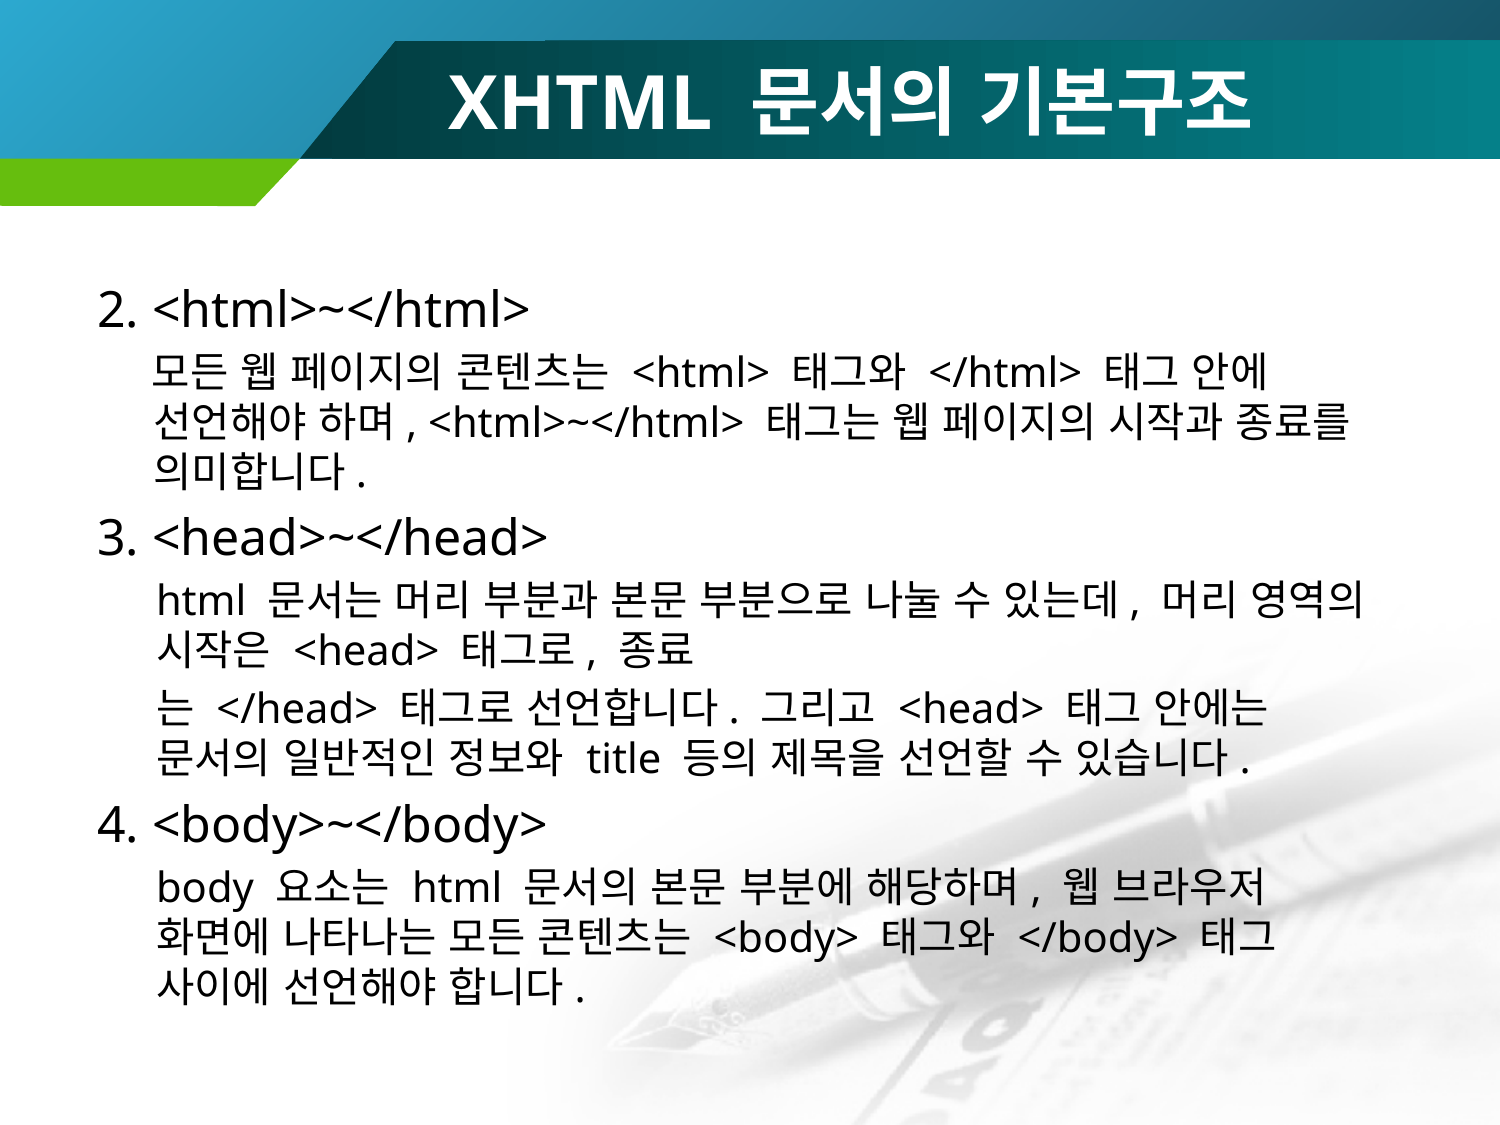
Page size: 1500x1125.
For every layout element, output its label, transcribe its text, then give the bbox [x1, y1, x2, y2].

picture [490, 448, 1500, 1125]
title XHTML 문서의 기본구조 [433, 36, 1500, 163]
list 2. <html>~</html> 모든 웹 페이지의 콘텐츠는 <html> 태그와 </html> 태그 안에 선언해야 하며, <html>~</html> 태그는 웹 페이지의 시작과 종료를 의미합니다. 3. <head>~</head> html 문서는 머리 부분과 본문 부분으로 나눌 수 있는데, 머리 영역의 시작은 <head> 태그로, 종료 는 </head> 태그로 선언합니다. 그리고 <head> 태그 안에는 문서의 일반적인 정보와 title 등의 제목을 선언할 수 있습니다. 4. <body>~</body> body 요소는 html 문서의 본문 부분에 해당하며, 웹 브라우저 화면에 나타나는 모든 콘텐츠는 <body> 태그와 </body> 태그 사이에 선언해야 합니다. [81, 269, 1398, 1032]
